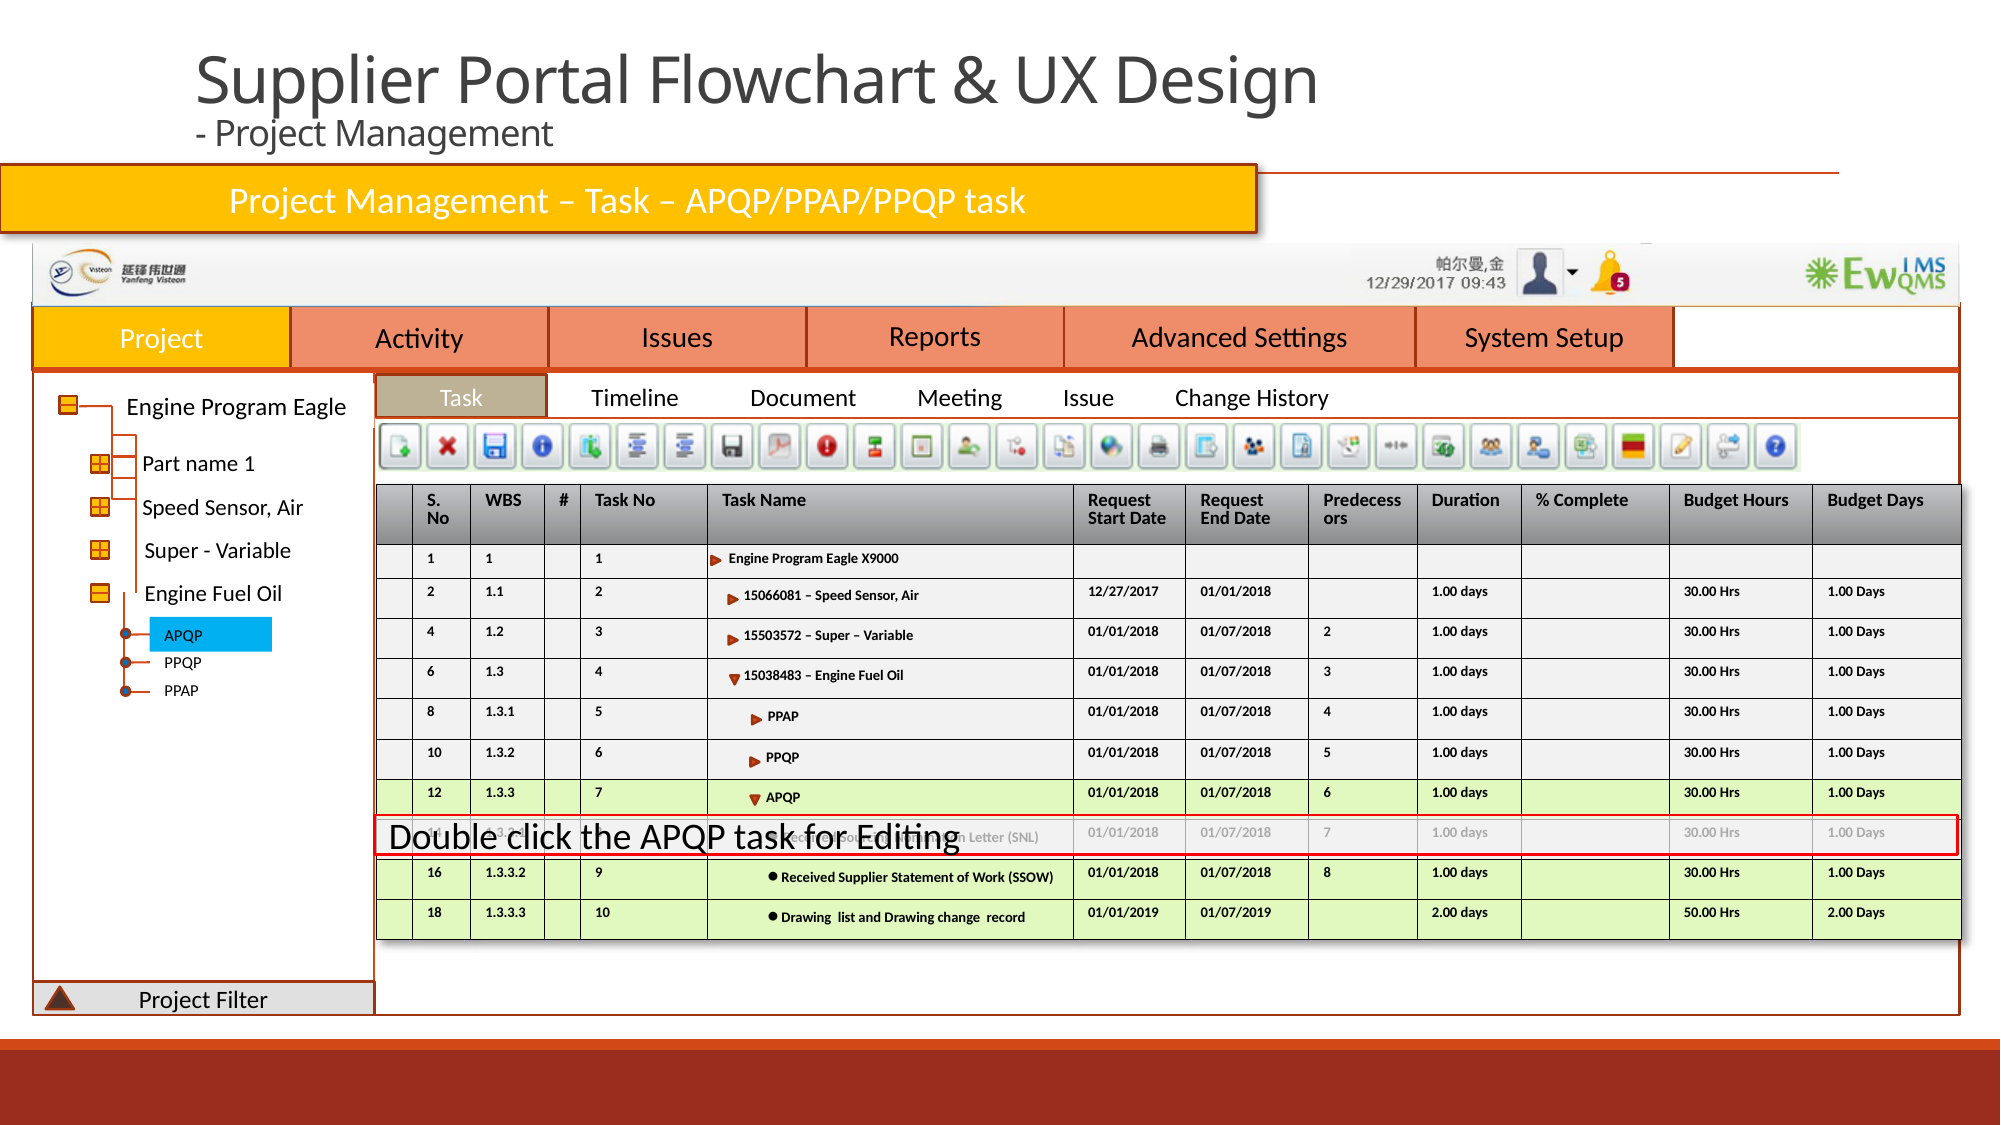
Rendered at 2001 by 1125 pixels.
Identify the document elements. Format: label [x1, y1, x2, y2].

table_cell [471, 659, 544, 698]
table_cell [1522, 900, 1669, 939]
table_header [413, 485, 470, 544]
table_cell [1309, 545, 1417, 578]
table_cell [1418, 860, 1521, 899]
table_cell [377, 619, 412, 658]
table_cell [1074, 545, 1185, 578]
table_header [471, 485, 544, 544]
table_header [1670, 485, 1812, 544]
table_cell [1670, 579, 1812, 618]
table_cell [1186, 900, 1308, 939]
table_cell [1074, 780, 1185, 814]
table_cell [1813, 860, 1961, 899]
table_cell [545, 780, 580, 814]
picture [377, 422, 1801, 473]
table_cell [545, 900, 580, 939]
table_cell [1813, 619, 1961, 658]
table_cell [1309, 579, 1417, 618]
table_cell [471, 780, 544, 814]
table_cell [708, 619, 1073, 658]
table_header [1074, 485, 1185, 544]
table_cell [545, 579, 580, 618]
table_cell [1074, 659, 1185, 698]
table_cell [1186, 619, 1308, 658]
table_cell [413, 619, 470, 658]
table_cell [1186, 699, 1308, 739]
table_cell [471, 740, 544, 779]
table_cell [581, 659, 707, 698]
table_cell [581, 900, 707, 939]
table_cell [1813, 900, 1961, 939]
title [180, 40, 1830, 162]
table_cell [581, 860, 707, 899]
table_cell [377, 780, 412, 814]
table_cell [1074, 699, 1185, 739]
table_cell [1670, 780, 1812, 814]
text_box [727, 634, 739, 646]
table_cell [413, 900, 470, 939]
table_header [545, 485, 580, 544]
table_cell [581, 579, 707, 618]
table_header [1309, 485, 1417, 544]
table_cell [1522, 780, 1669, 814]
table_cell [377, 699, 412, 739]
text_box [0, 163, 1258, 234]
table_cell [1074, 860, 1185, 899]
table_cell [708, 545, 1073, 578]
table_cell [1813, 699, 1961, 739]
table_cell [377, 579, 412, 618]
table_cell [1670, 659, 1812, 698]
text_box [727, 593, 739, 606]
table_cell [1670, 699, 1812, 739]
table_header [1418, 485, 1521, 544]
table_cell [413, 860, 470, 899]
table_cell [581, 780, 707, 814]
text_box [749, 756, 761, 768]
table_cell [545, 740, 580, 779]
table_cell [1418, 579, 1521, 618]
table_cell [413, 780, 470, 814]
table_cell [471, 860, 544, 899]
table_cell [1074, 579, 1185, 618]
table_cell [413, 699, 470, 739]
table_cell [1186, 740, 1308, 779]
table_cell [1522, 579, 1669, 618]
picture [32, 242, 1960, 308]
table_header [581, 485, 707, 544]
table_cell [1522, 740, 1669, 779]
table_header [708, 485, 1073, 544]
table_cell [471, 545, 544, 578]
table_cell [1186, 860, 1308, 899]
text_box [749, 794, 761, 806]
table_header [377, 485, 412, 544]
table_cell [413, 579, 470, 618]
table_cell [1074, 740, 1185, 779]
table_cell [708, 579, 1073, 618]
table_cell [1418, 659, 1521, 698]
table_cell [377, 659, 412, 698]
table_cell [1813, 545, 1961, 578]
table_cell [1309, 699, 1417, 739]
table_cell [1309, 619, 1417, 658]
table_cell [1074, 619, 1185, 658]
table_header [1522, 485, 1669, 544]
table_cell [708, 900, 1073, 939]
table_cell [1522, 659, 1669, 698]
table_cell [1670, 545, 1812, 578]
table_cell [708, 659, 1073, 698]
text_box [729, 674, 741, 686]
table_cell [1418, 900, 1521, 939]
table_cell [1418, 619, 1521, 658]
table_cell [471, 619, 544, 658]
table_cell [471, 699, 544, 739]
table_cell [708, 860, 1073, 899]
table_cell [413, 659, 470, 698]
table_cell [1186, 659, 1308, 698]
table_cell [471, 579, 544, 618]
table_cell [1813, 780, 1961, 819]
table_cell [708, 780, 1073, 814]
table_cell [1813, 659, 1961, 698]
table_cell [1522, 860, 1669, 899]
table_cell [1418, 699, 1521, 739]
table_cell [1813, 740, 1961, 779]
table_cell [1186, 780, 1308, 814]
table_cell [1418, 740, 1521, 779]
table_cell [413, 740, 470, 779]
table_header [1186, 485, 1308, 544]
table_cell [1670, 860, 1812, 899]
table_cell [581, 619, 707, 658]
table_cell [1418, 545, 1521, 578]
table_cell [545, 699, 580, 739]
text_box [32, 301, 1961, 1016]
table_cell [1309, 740, 1417, 779]
table_cell [1309, 860, 1417, 899]
table_cell [1418, 780, 1521, 814]
table_cell [377, 860, 412, 899]
text_box [750, 714, 763, 726]
table_cell [1813, 820, 1961, 859]
table_cell [545, 659, 580, 698]
table_cell [1813, 579, 1961, 618]
table_cell [1522, 619, 1669, 658]
table_cell [1186, 579, 1308, 618]
table_cell [1309, 780, 1417, 814]
table_header [1813, 485, 1961, 544]
table_cell [1522, 545, 1669, 578]
table_cell [377, 545, 412, 578]
table_cell [581, 545, 707, 578]
table_cell [1309, 659, 1417, 698]
table_cell [545, 860, 580, 899]
table_cell [1309, 900, 1417, 939]
table_cell [1522, 699, 1669, 739]
table_cell [1074, 900, 1185, 939]
text_box [710, 554, 722, 567]
table_cell [708, 740, 1073, 779]
table_cell [377, 900, 412, 939]
table_cell [581, 740, 707, 779]
table_cell [471, 900, 544, 939]
table_cell [1670, 740, 1812, 779]
table_cell [545, 545, 580, 578]
table_cell [545, 619, 580, 658]
table_cell [377, 740, 412, 779]
table_cell [413, 545, 470, 578]
table_cell [1670, 900, 1812, 939]
table_cell [708, 699, 1073, 739]
table_cell [1670, 619, 1812, 658]
table_cell [581, 699, 707, 739]
table_cell [1186, 545, 1308, 578]
